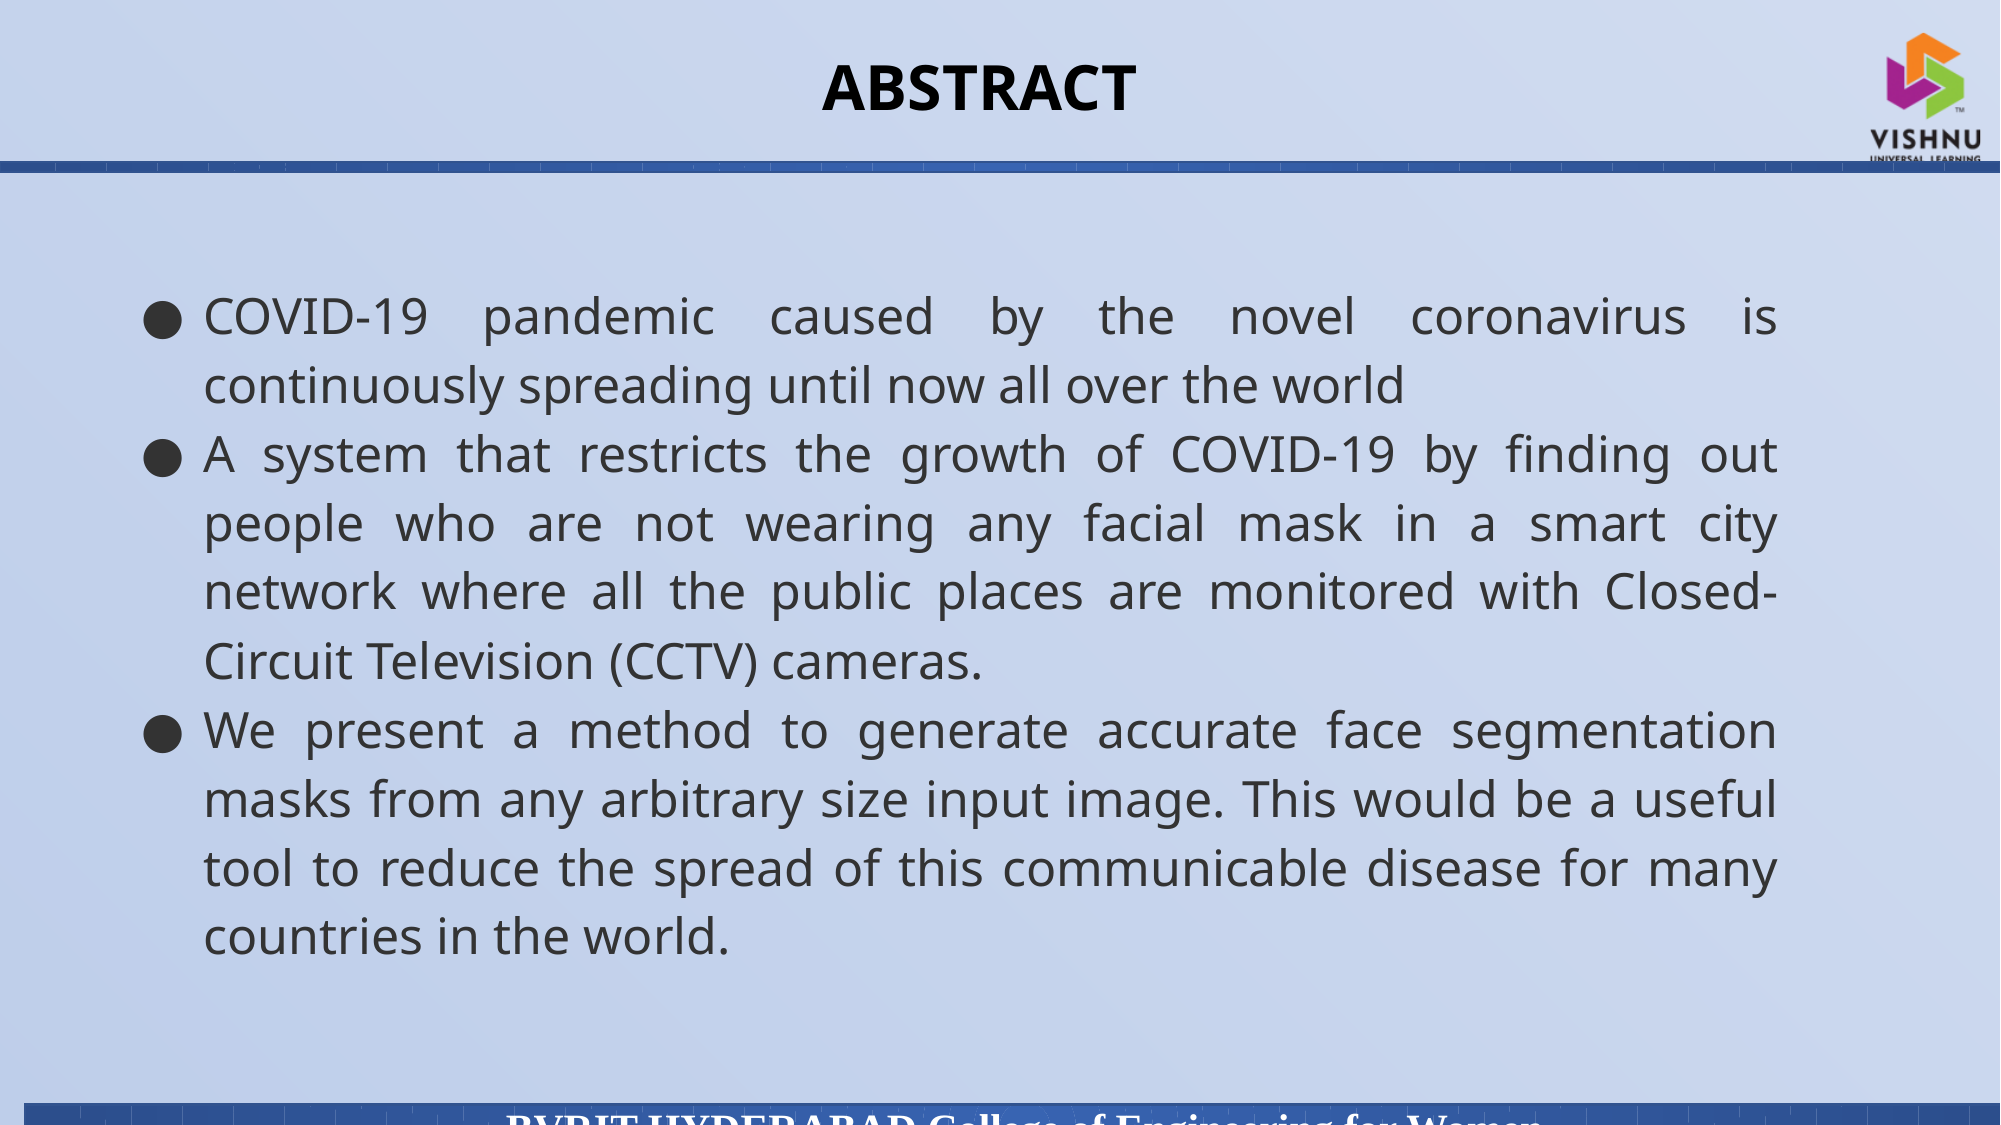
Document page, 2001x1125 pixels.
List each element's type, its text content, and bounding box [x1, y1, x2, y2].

title ABSTRACT [275, 0, 1775, 133]
picture [1839, 14, 2000, 192]
text_box BVRIT HYDERABAD College of Engineering for Women [24, 1104, 2000, 1125]
text_box [0, 161, 1834, 173]
text_box COVID-19 pandemic caused by the novel coronavirus is continuously spreading until now all over the world A system that restricts the growth of COVID-19 by finding out people who are not wearing any facial mask in a smart city network where all the public places are monitored with Closed-Circuit Television (CCTV) cameras. We present a method to generate accurate face segmentation masks from any arbitrary size input image. This would be a useful tool to reduce the spread of this communicable disease for many countries in the world. [113, 260, 1795, 1049]
